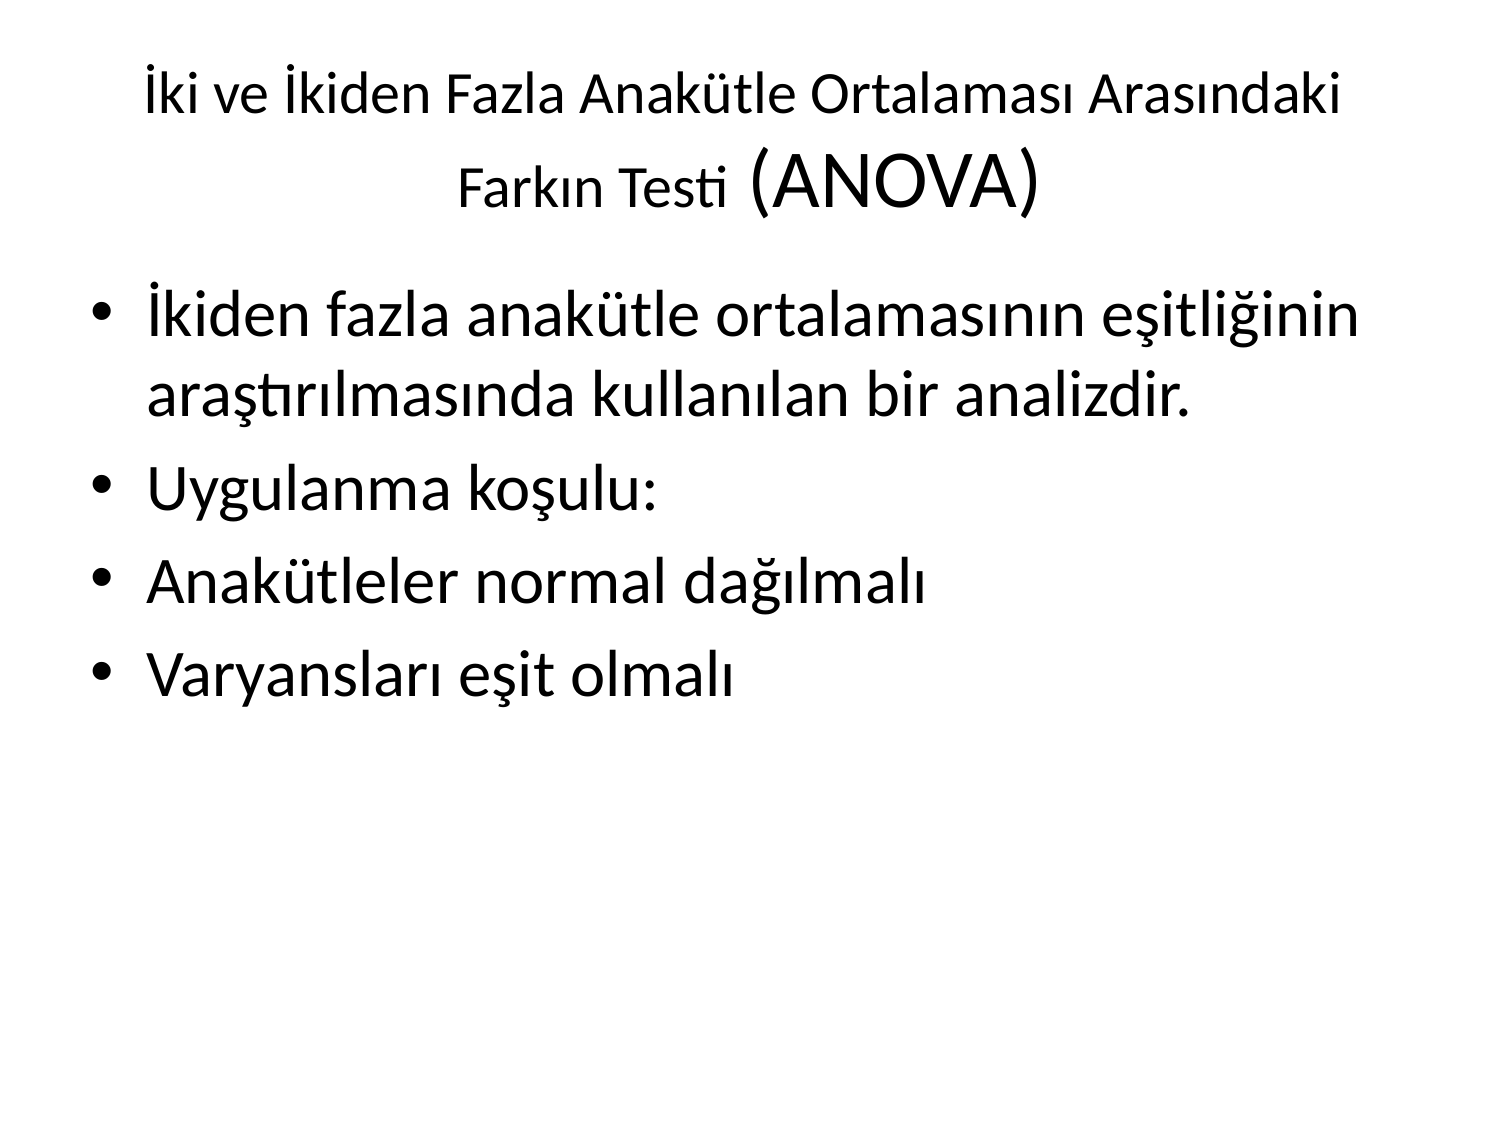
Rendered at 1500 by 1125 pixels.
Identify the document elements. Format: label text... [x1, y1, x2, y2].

list İkiden fazla anakütle ortalamasının eşitliğinin araştırılmasında kullanılan bir analizdir. Uygulanma koşulu: Anakütleler normal dağılmalı Varyansları eşit olmalı [75, 262, 1425, 1005]
title İki ve İkiden Fazla Anakütle Ortalaması Arasındaki Farkın Testi (ANOVA) [75, 45, 1425, 233]
